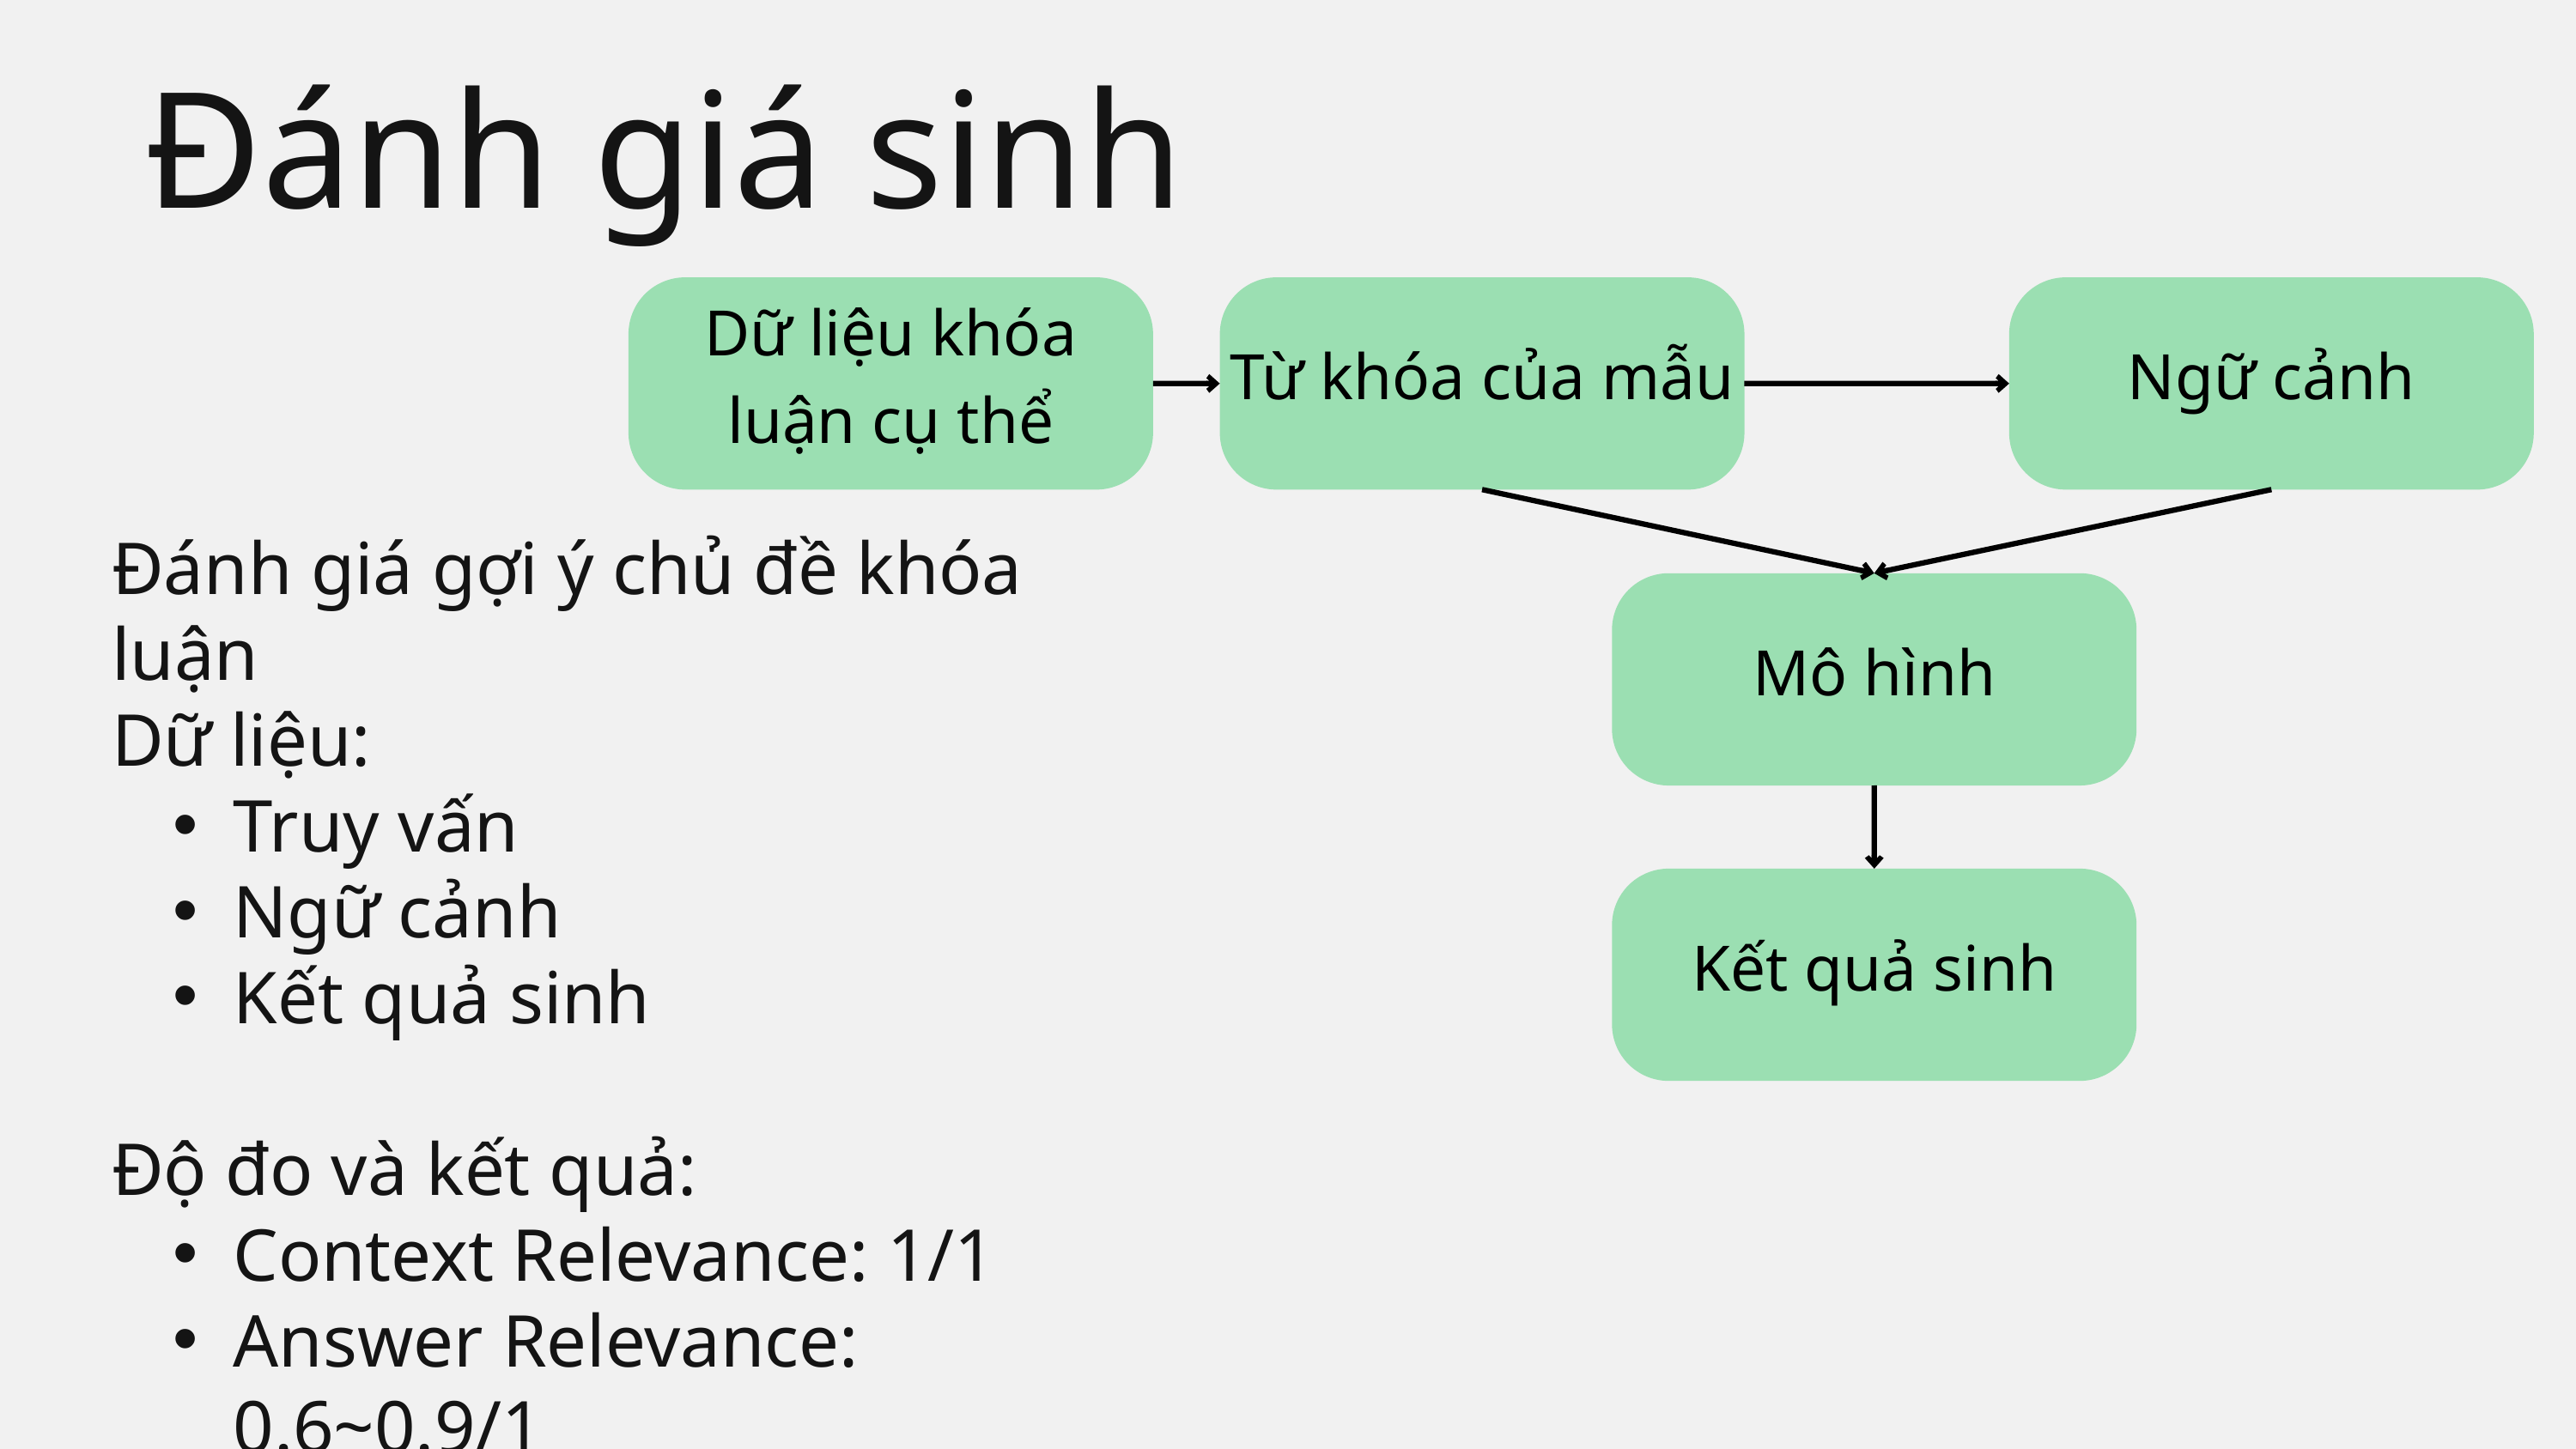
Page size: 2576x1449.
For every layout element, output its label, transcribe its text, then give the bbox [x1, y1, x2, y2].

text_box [2008, 276, 2535, 490]
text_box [628, 276, 1154, 490]
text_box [1219, 276, 1745, 490]
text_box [1612, 868, 2137, 1082]
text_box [1612, 573, 2137, 786]
text_box Đánh giá sinh [144, 46, 1249, 240]
text_box Đánh giá gợi ý chủ đề khóa luận Dữ liệu: Truy vấn Ngữ cảnh Kết quả sinh Độ đo và kết quả: Context Relevance: 1/1 Answer Relevance: 0.6~0.9/1 [112, 523, 1182, 1449]
